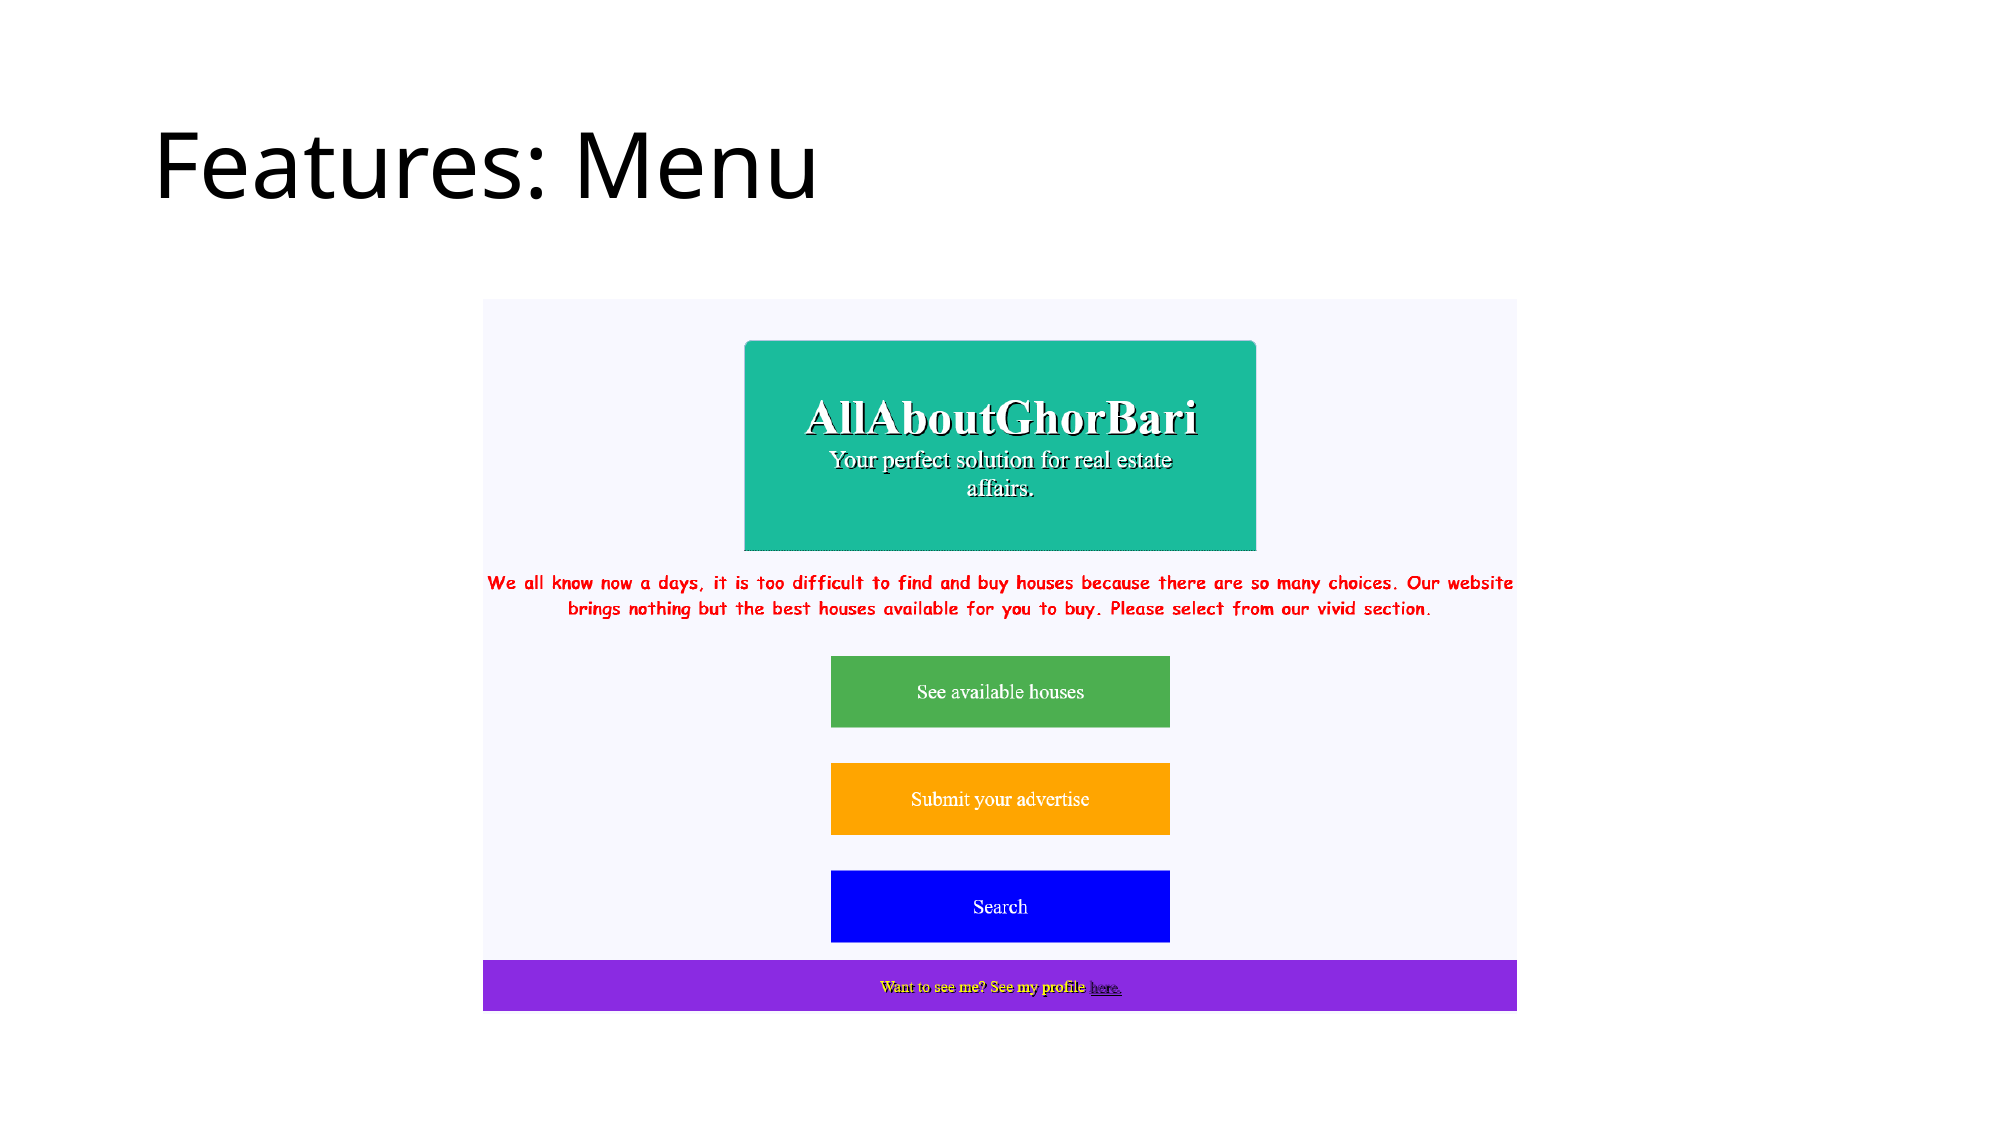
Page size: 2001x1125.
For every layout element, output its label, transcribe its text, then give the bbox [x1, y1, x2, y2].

title Features: Menu [137, 59, 1863, 278]
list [483, 299, 1517, 1014]
